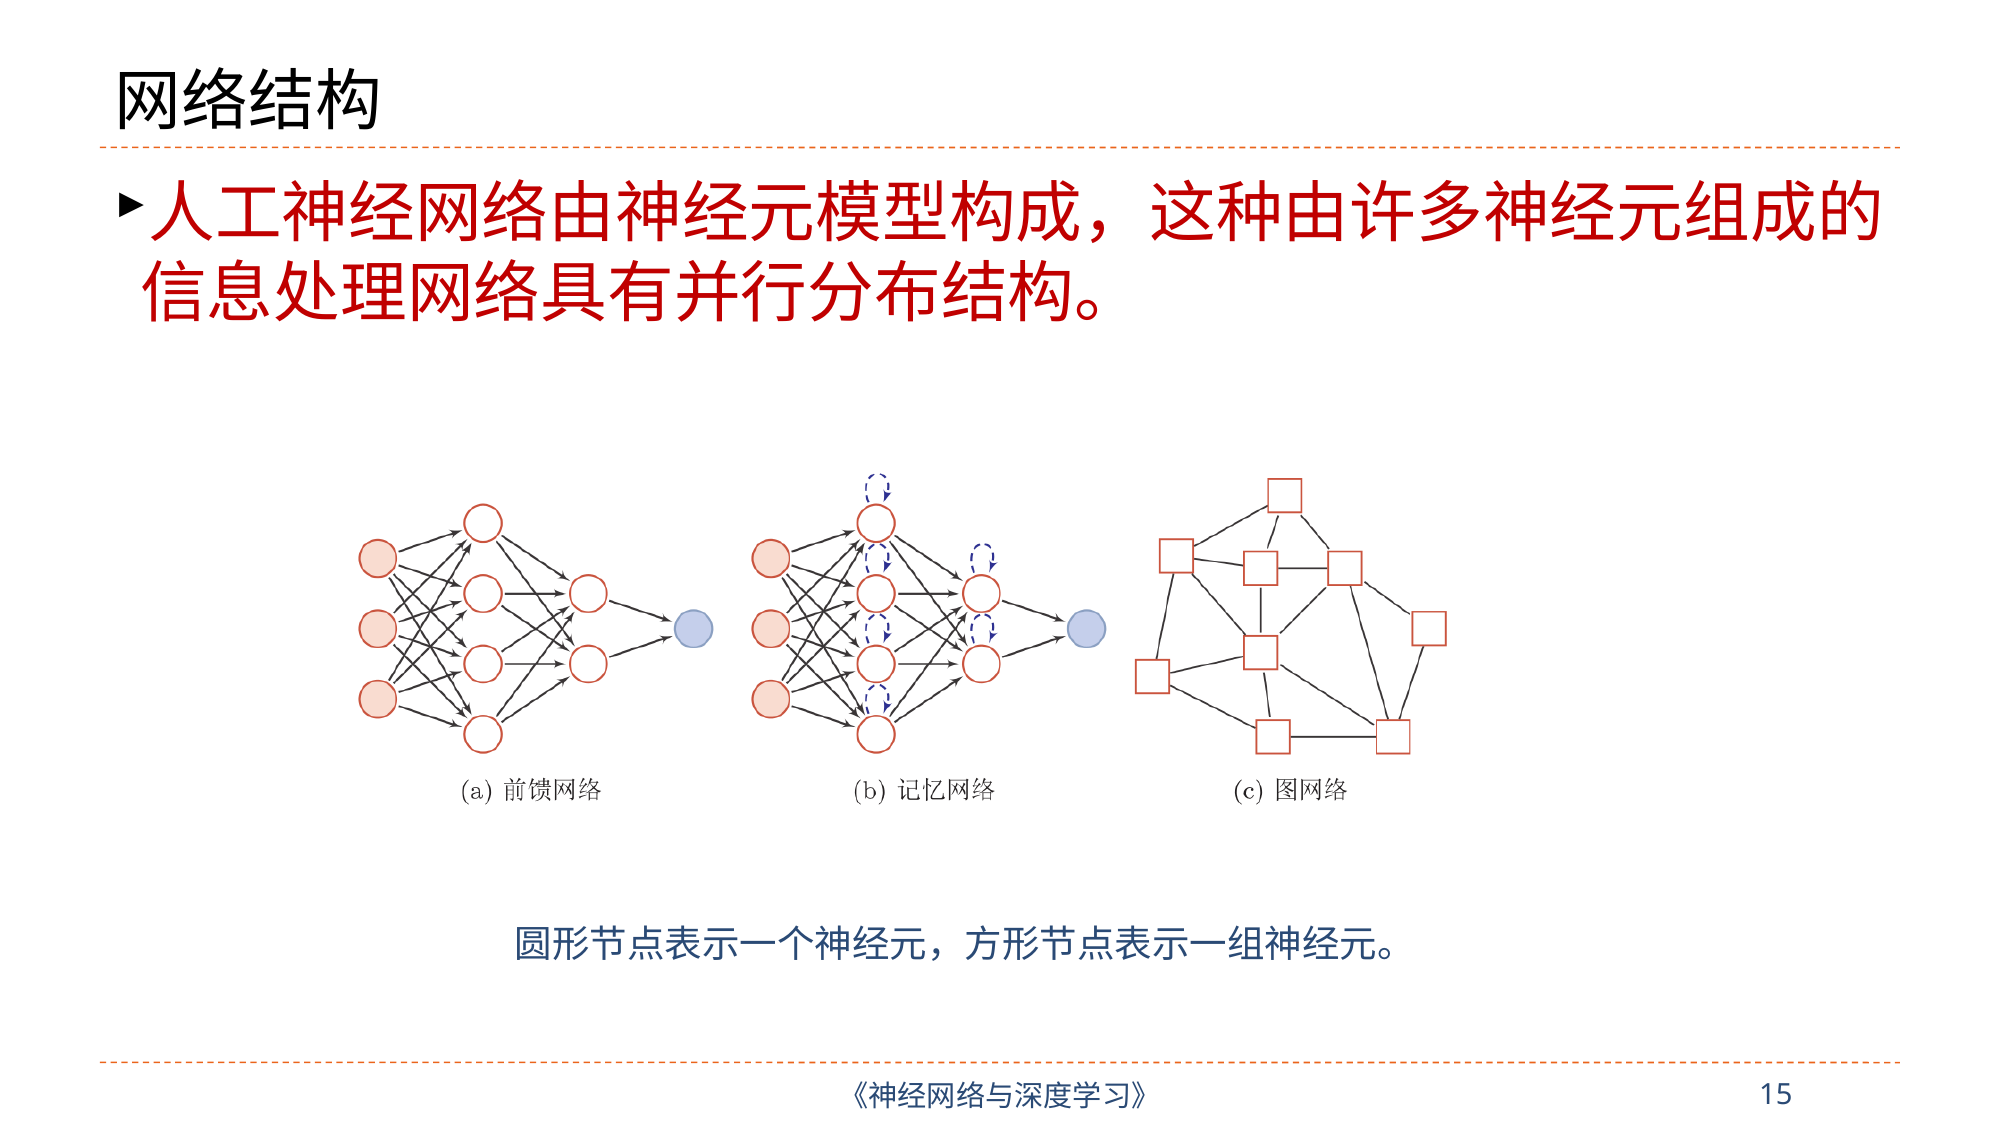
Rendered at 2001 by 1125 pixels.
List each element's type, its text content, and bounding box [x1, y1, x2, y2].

text_box 圆形节点表示一个神经元，方形节点表示一组神经元。 [500, 912, 1500, 973]
title 网络结构 [99, 24, 1900, 146]
picture [337, 449, 1477, 820]
list 人工神经网络由神经元模型构成，这种由许多神经元组成的信息处理网络具有并行分布结构。 [99, 162, 1900, 1050]
